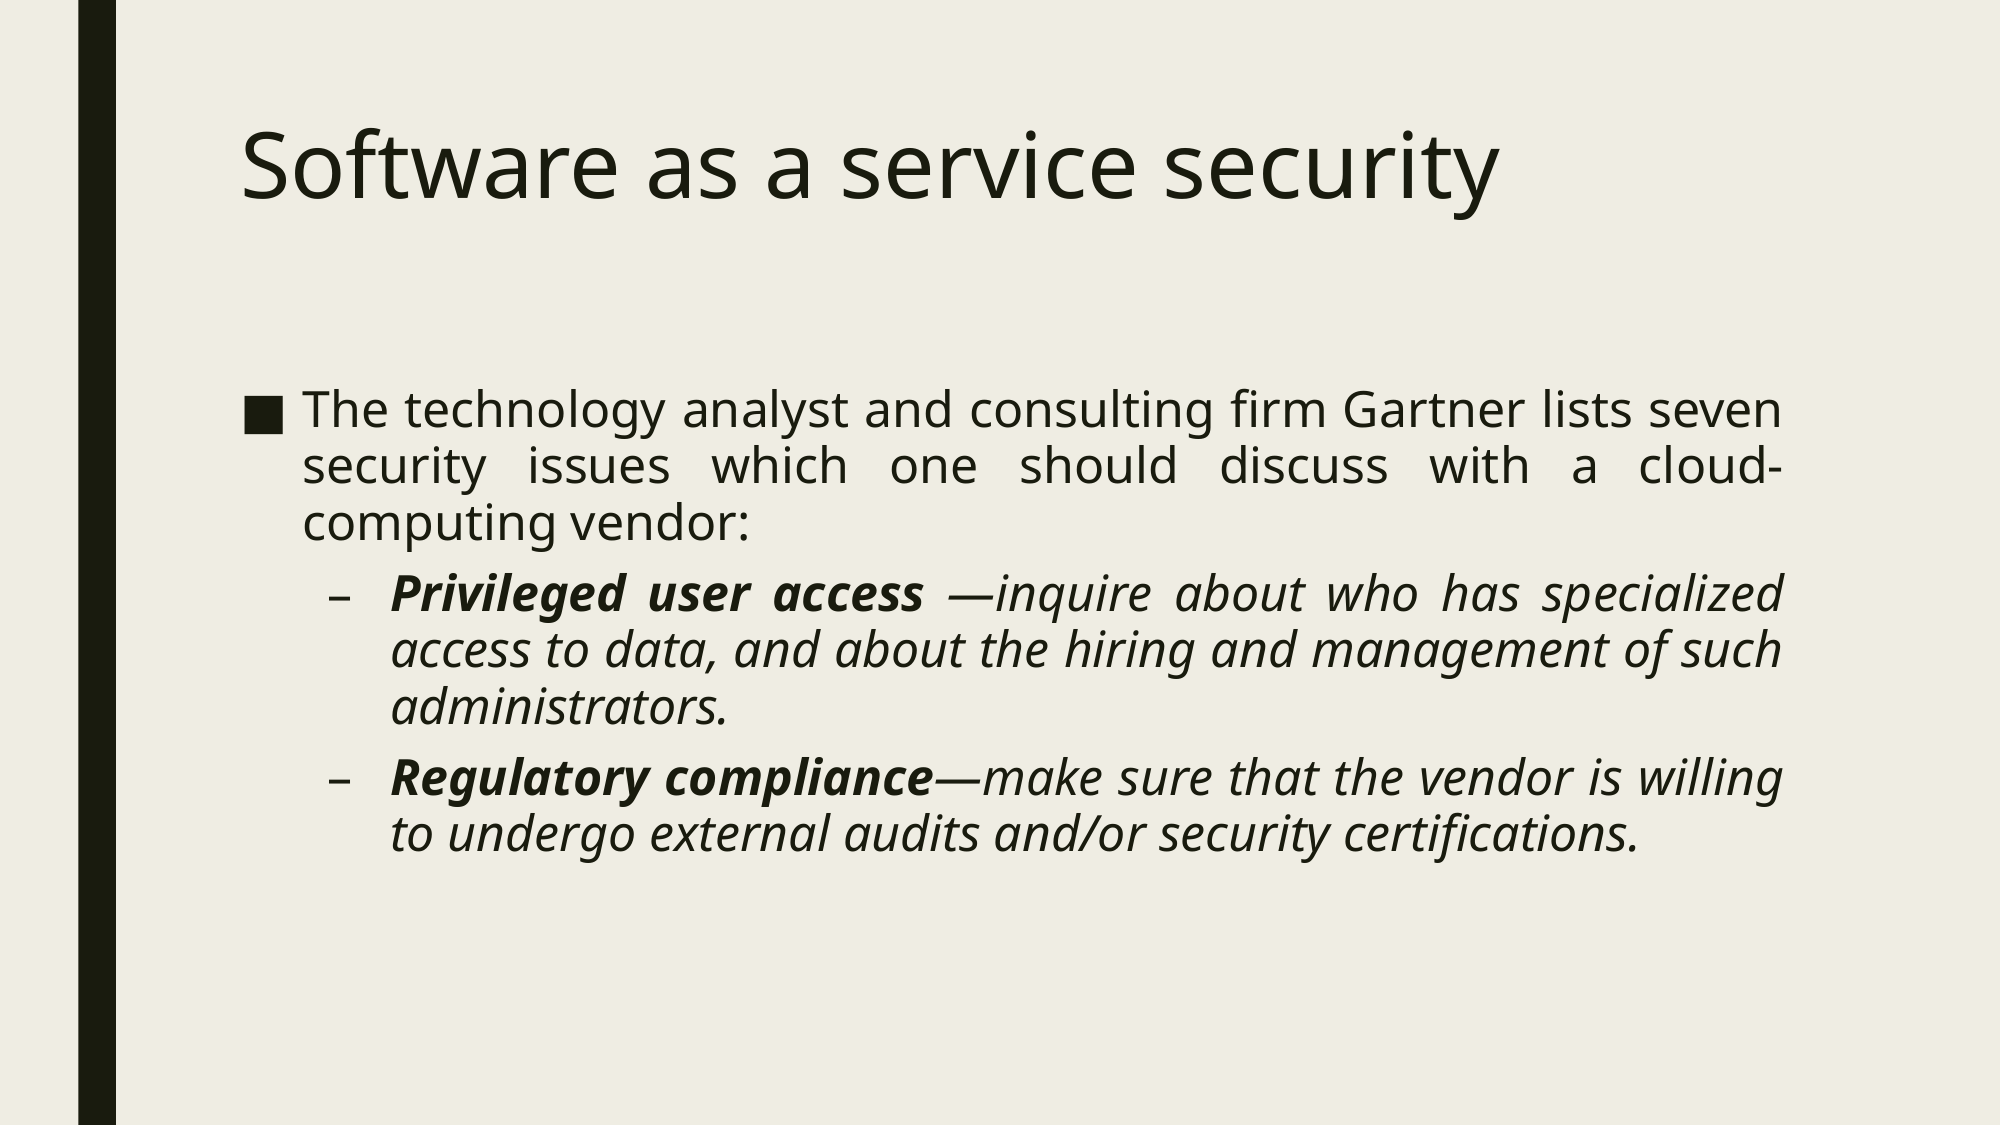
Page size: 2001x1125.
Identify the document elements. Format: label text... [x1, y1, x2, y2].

title Software as a service security [225, 112, 1800, 357]
list The technology analyst and consulting firm Gartner lists seven security issues which one should discuss with a cloud-computing vendor: Privileged user access —inquire about who has specialized access to data, and about the hiring and management of such administrators. Regulatory compliance—make sure that the vendor is willing to undergo external audits and/or security certifications. [225, 375, 1800, 963]
